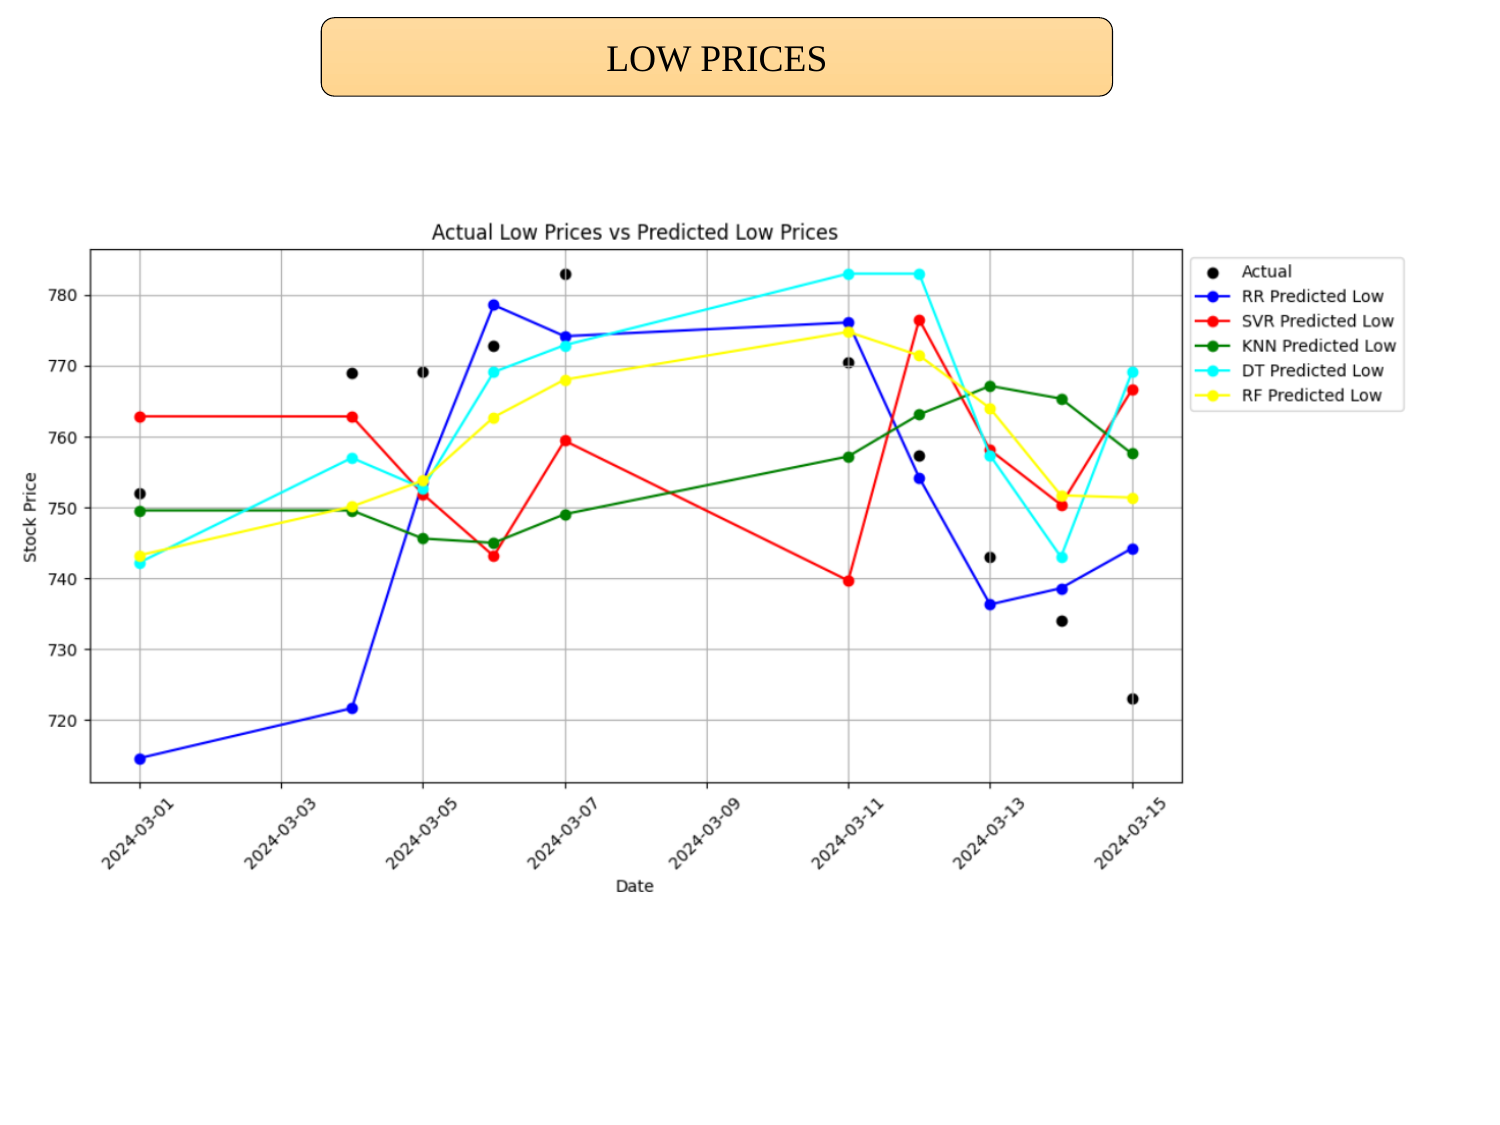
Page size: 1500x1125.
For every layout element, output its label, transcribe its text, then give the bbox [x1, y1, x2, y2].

text_box LOW PRICES [320, 17, 1114, 97]
picture [6, 197, 1412, 896]
